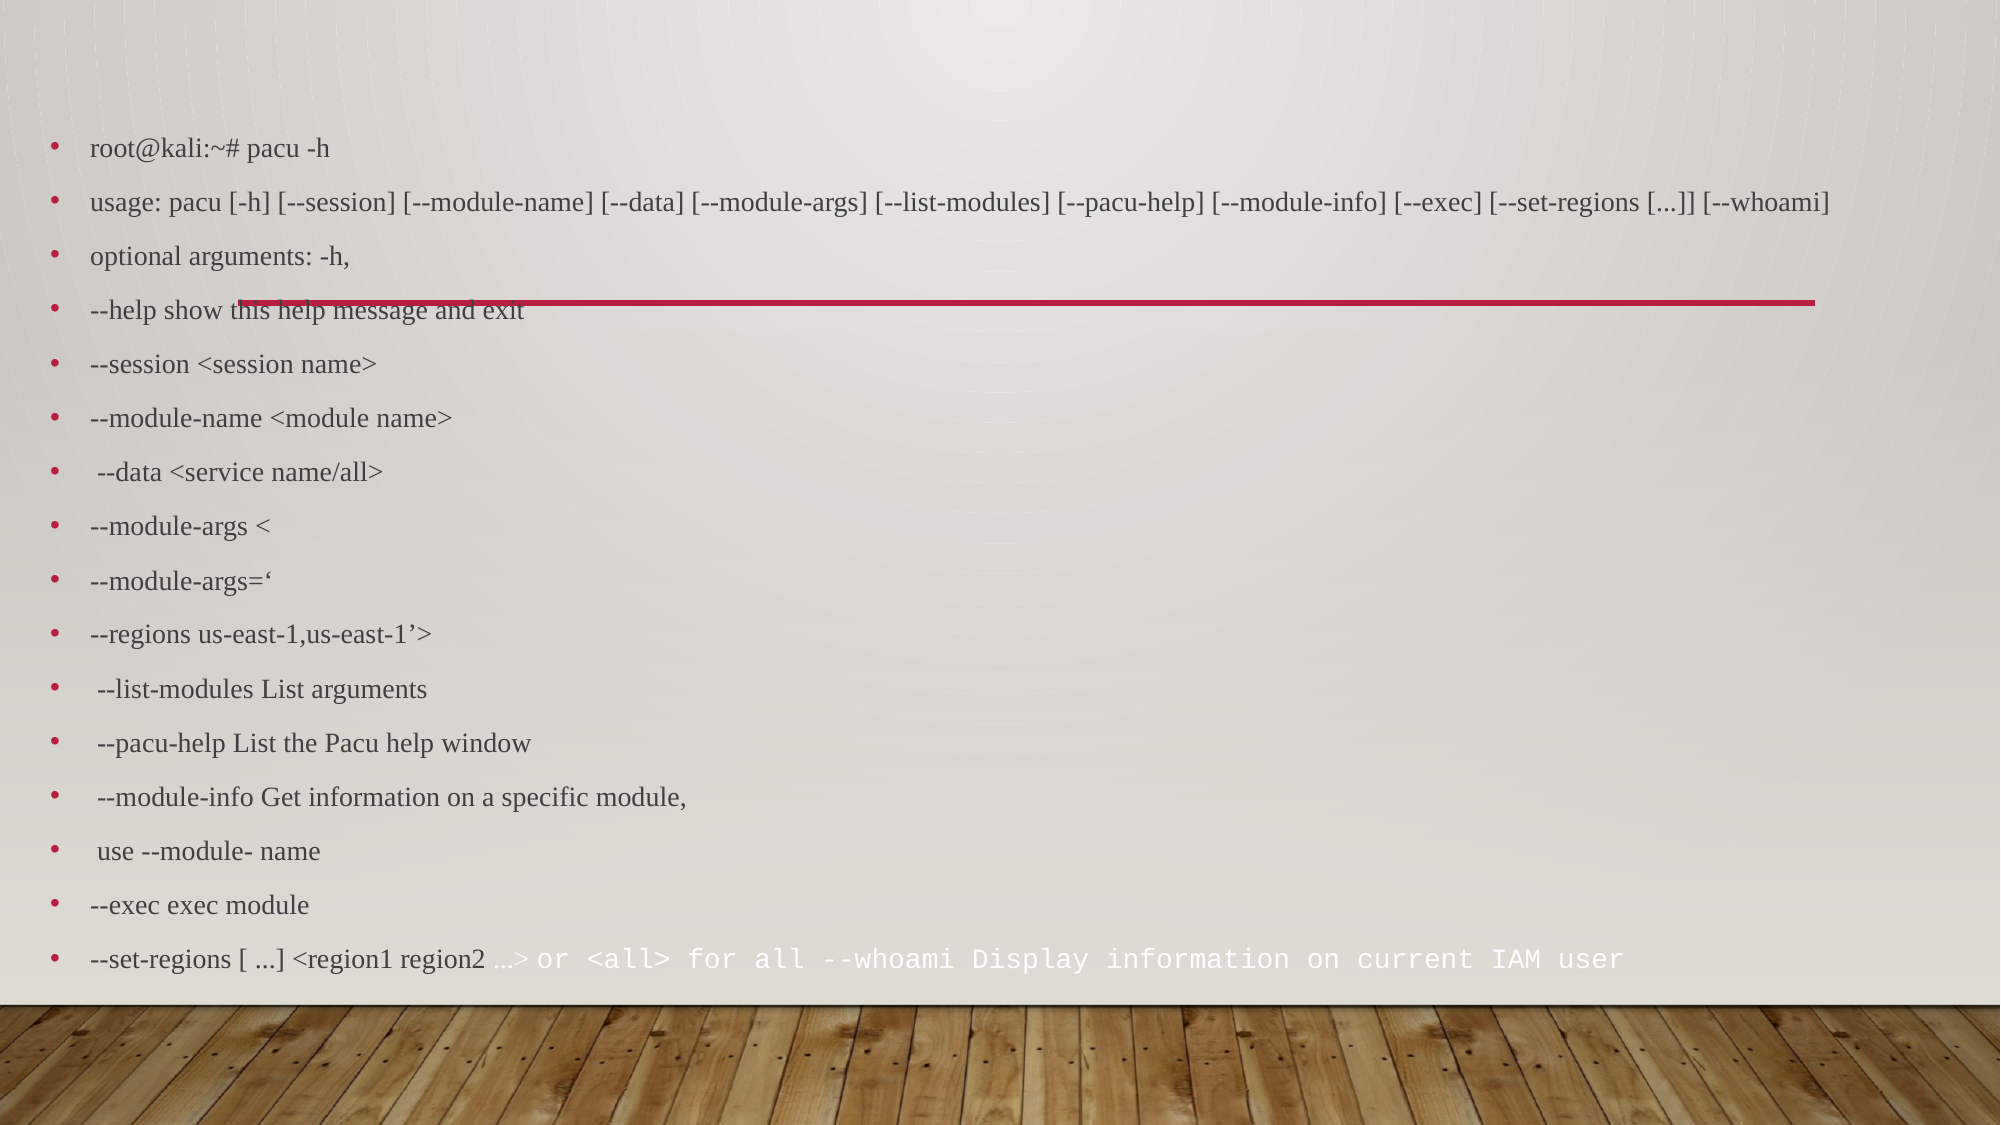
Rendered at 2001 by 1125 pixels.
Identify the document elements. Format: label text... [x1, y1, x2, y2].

list root@kali:~# pacu -h usage: pacu [-h] [--session] [--module-name] [--data] [--module-args] [--list-modules] [--pacu-help] [--module-info] [--exec] [--set-regions [...]] [--whoami] optional arguments: -h, --help show this help message and exit --session <session name> --module-name <module name> --data <service name/all> --module-args < --module-args=‘ --regions us-east-1,us-east-1’> --list-modules List arguments --pacu-help List the Pacu help window --module-info Get information on a specific module, use --module- name --exec exec module --set-regions [ ...] <region1 region2 ...> or <all> for all --whoami Display information on current IAM user [34, 115, 1863, 1014]
picture [0, 1005, 2000, 1125]
